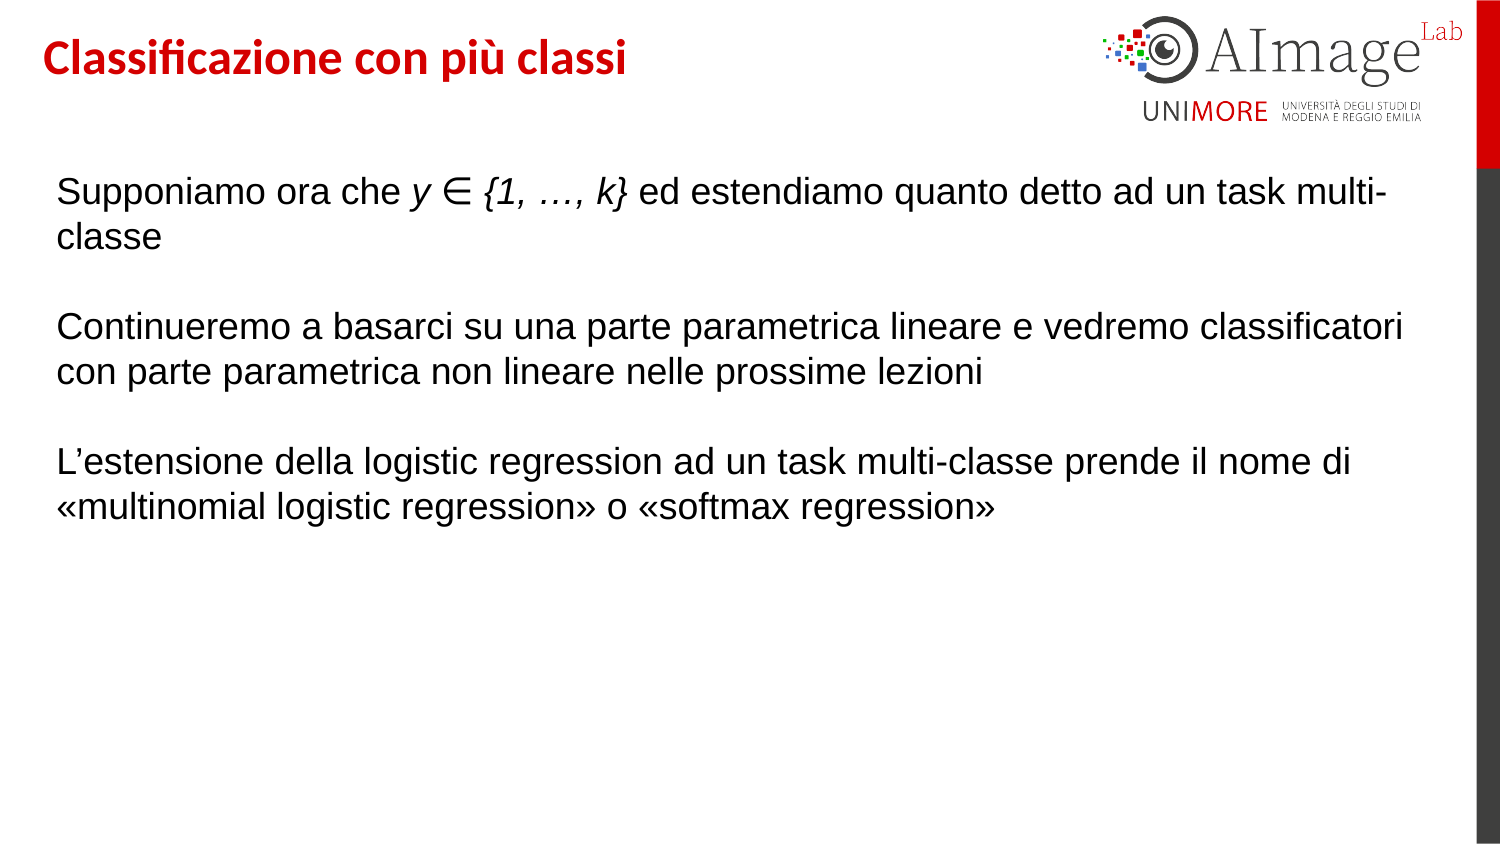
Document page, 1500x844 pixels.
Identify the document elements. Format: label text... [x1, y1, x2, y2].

text_box Supponiamo ora che y ∈ {1, …, k} ed estendiamo quanto detto ad un task multi-classe Continueremo a basarci su una parte parametrica lineare e vedremo classificatori con parte parametrica non lineare nelle prossime lezioni L’estensione della logistic regression ad un task multi-classe prende il nome di «multinomial logistic regression» o «softmax regression» [41, 152, 1425, 562]
picture [1103, 16, 1464, 128]
text_box Classificazione con più classi [41, 22, 1238, 85]
